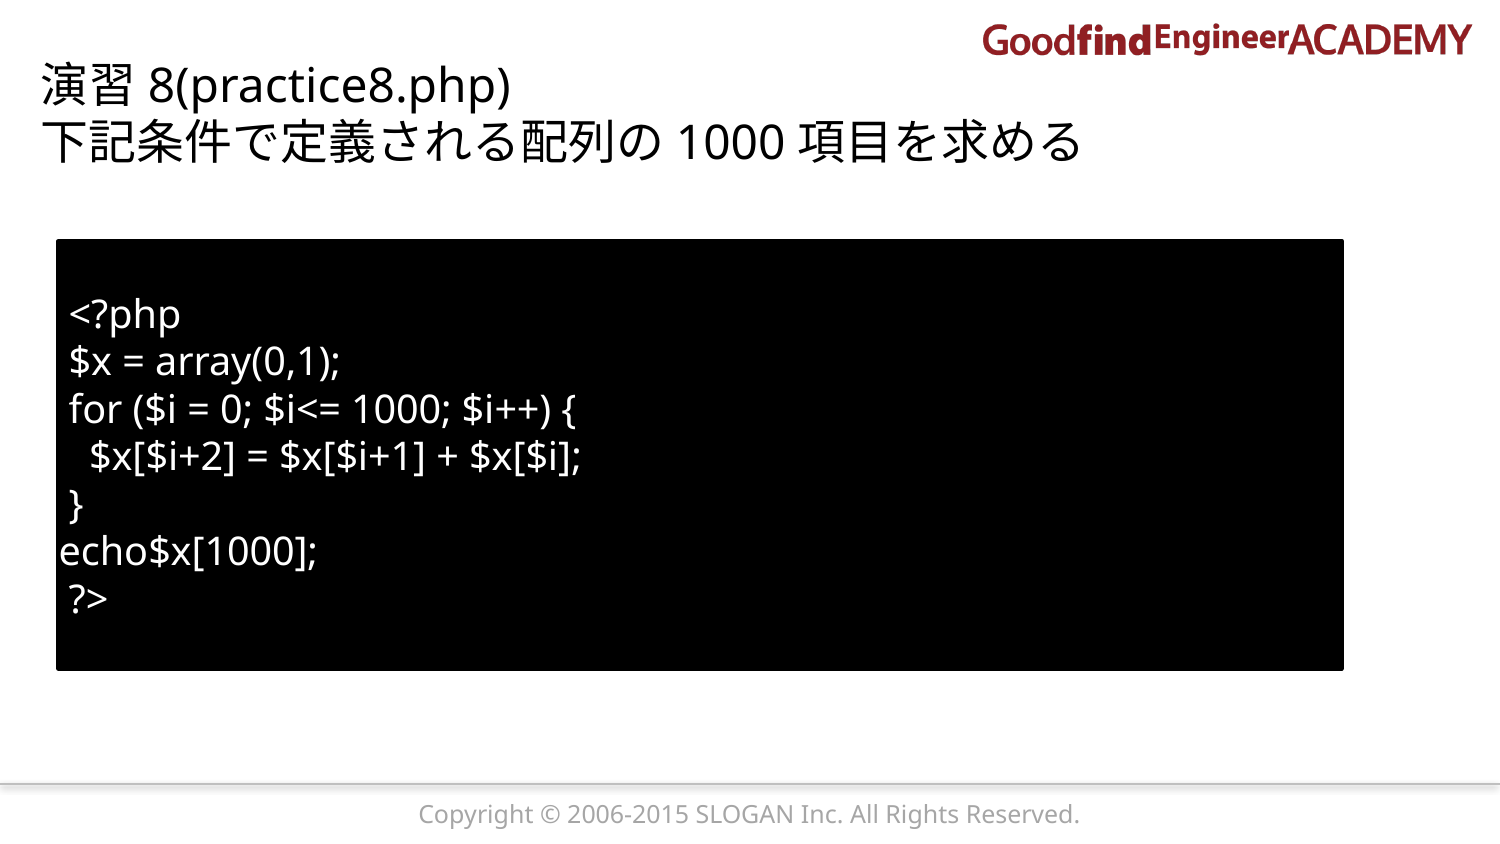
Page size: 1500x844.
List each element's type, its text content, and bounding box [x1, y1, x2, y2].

text_box <?php $x = array(0,1); for ($i = 0; $i<= 1000; $i++) { $x[$i+2] = $x[$i+1] + $x[$i]; } echo$x[1000]; ?> [56, 239, 1344, 671]
text_box 演習8(practice8.php) 下記条件で定義される配列の1000項目を求める [35, 49, 1091, 175]
picture [963, 4, 1492, 74]
